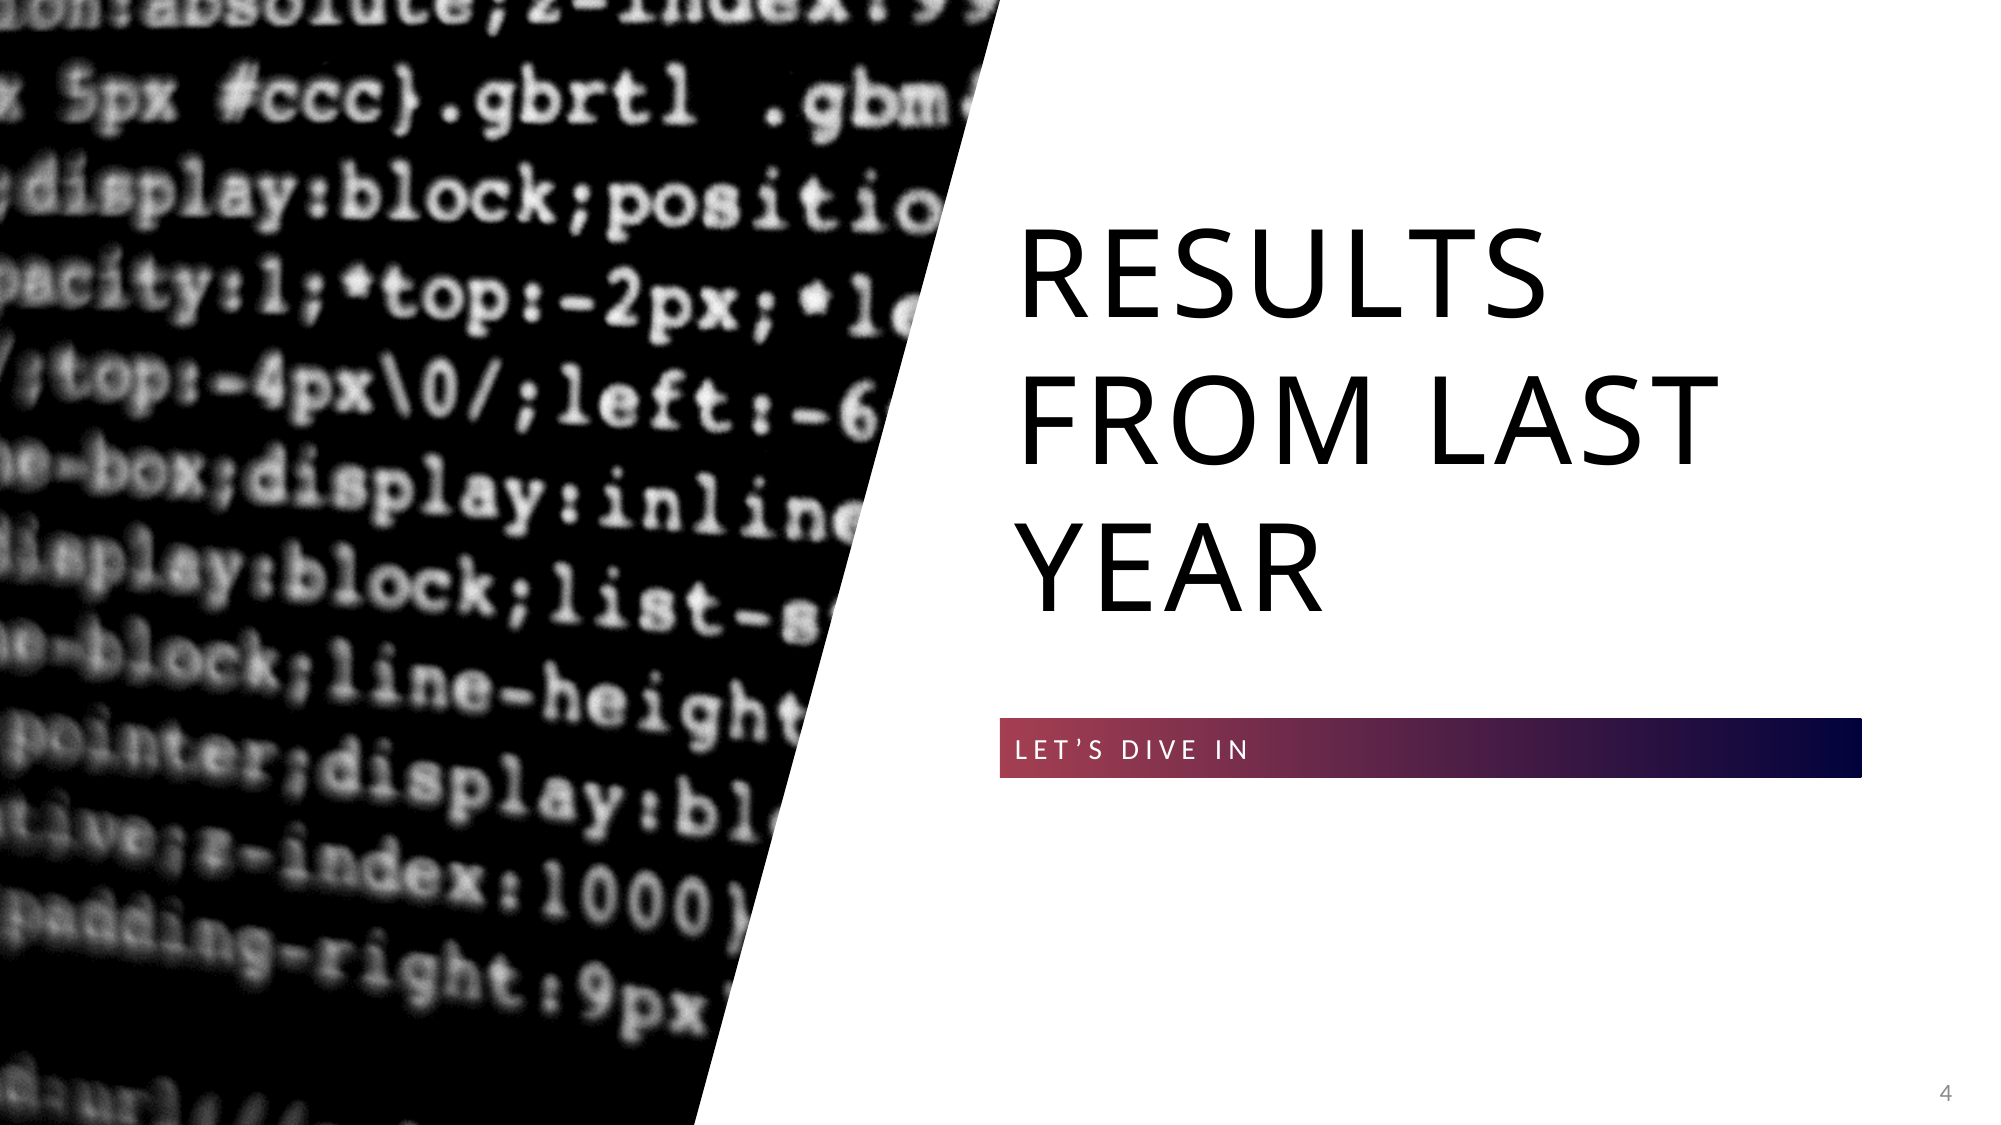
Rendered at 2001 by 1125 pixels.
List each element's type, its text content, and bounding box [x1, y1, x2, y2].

slide_number 4 [1894, 1061, 1968, 1121]
title Results from last year [1000, 186, 1862, 644]
picture [0, 0, 1000, 1125]
list Let’s Dive In [1000, 718, 1862, 778]
